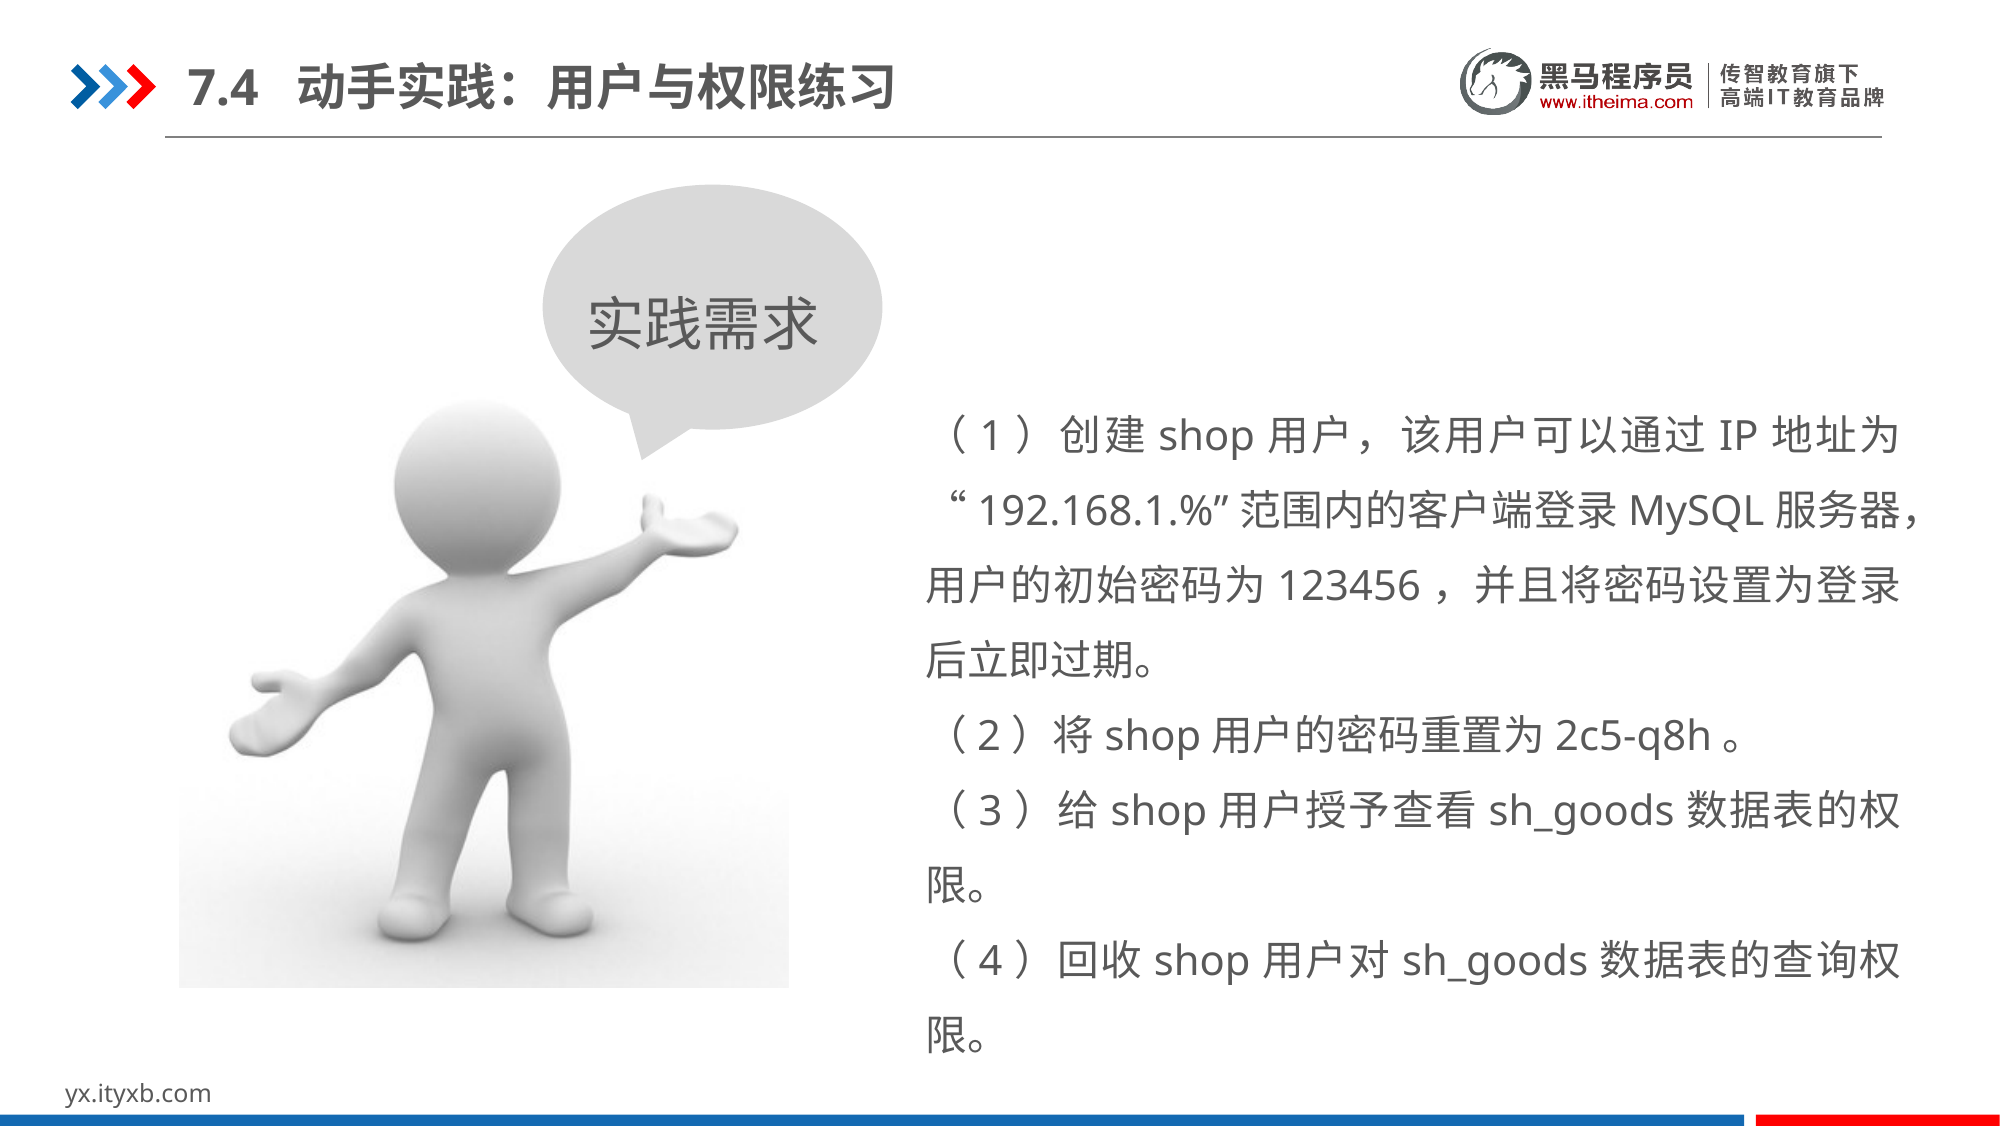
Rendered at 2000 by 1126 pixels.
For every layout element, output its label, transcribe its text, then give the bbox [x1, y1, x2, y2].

text_box [540, 182, 885, 417]
text_box 实践需求 [566, 242, 859, 367]
text_box （1）创建shop用户，该用户可以通过IP地址为“192.168.1.%”范围内的客户端登录MySQL服务器，用户的初始密码为123456，并且将密码设置为登录后立即过期。 （2）将shop用户的密码重置为2c5-q8h。 （3）给shop用户授予查看sh_goods数据表的权限。 （4）回收shop用户对sh_goods数据表的查询权限。 [905, 373, 1922, 1069]
picture [1460, 48, 1887, 115]
text_box 7.4 动手实践：用户与权限练习 [187, 43, 1047, 127]
picture [178, 330, 789, 989]
